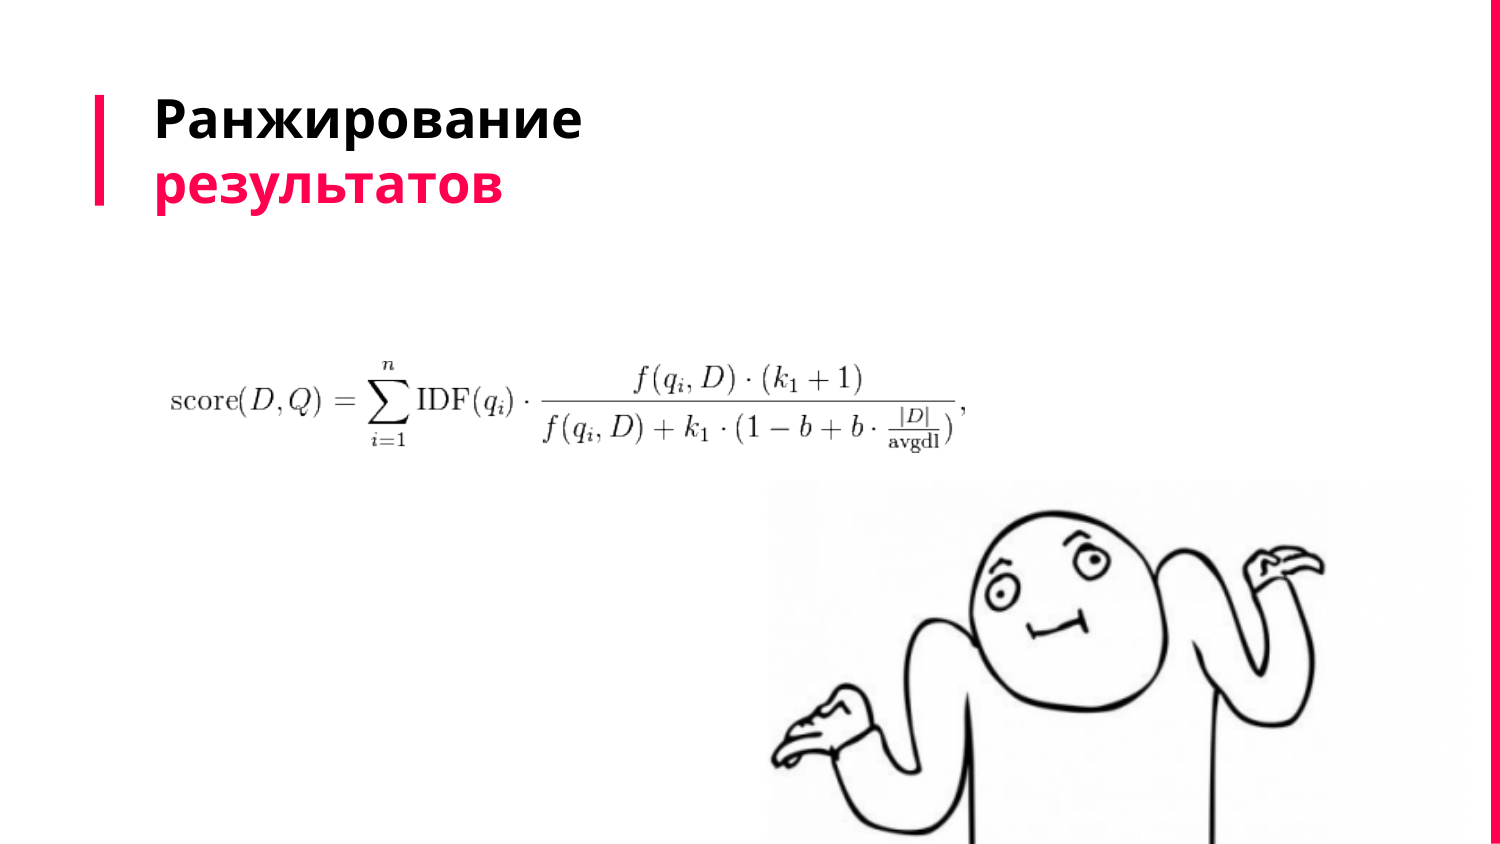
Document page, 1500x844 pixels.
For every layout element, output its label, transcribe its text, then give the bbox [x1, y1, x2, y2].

picture [767, 480, 1467, 844]
title Ранжирование результатов [138, 69, 668, 210]
picture [170, 361, 966, 453]
